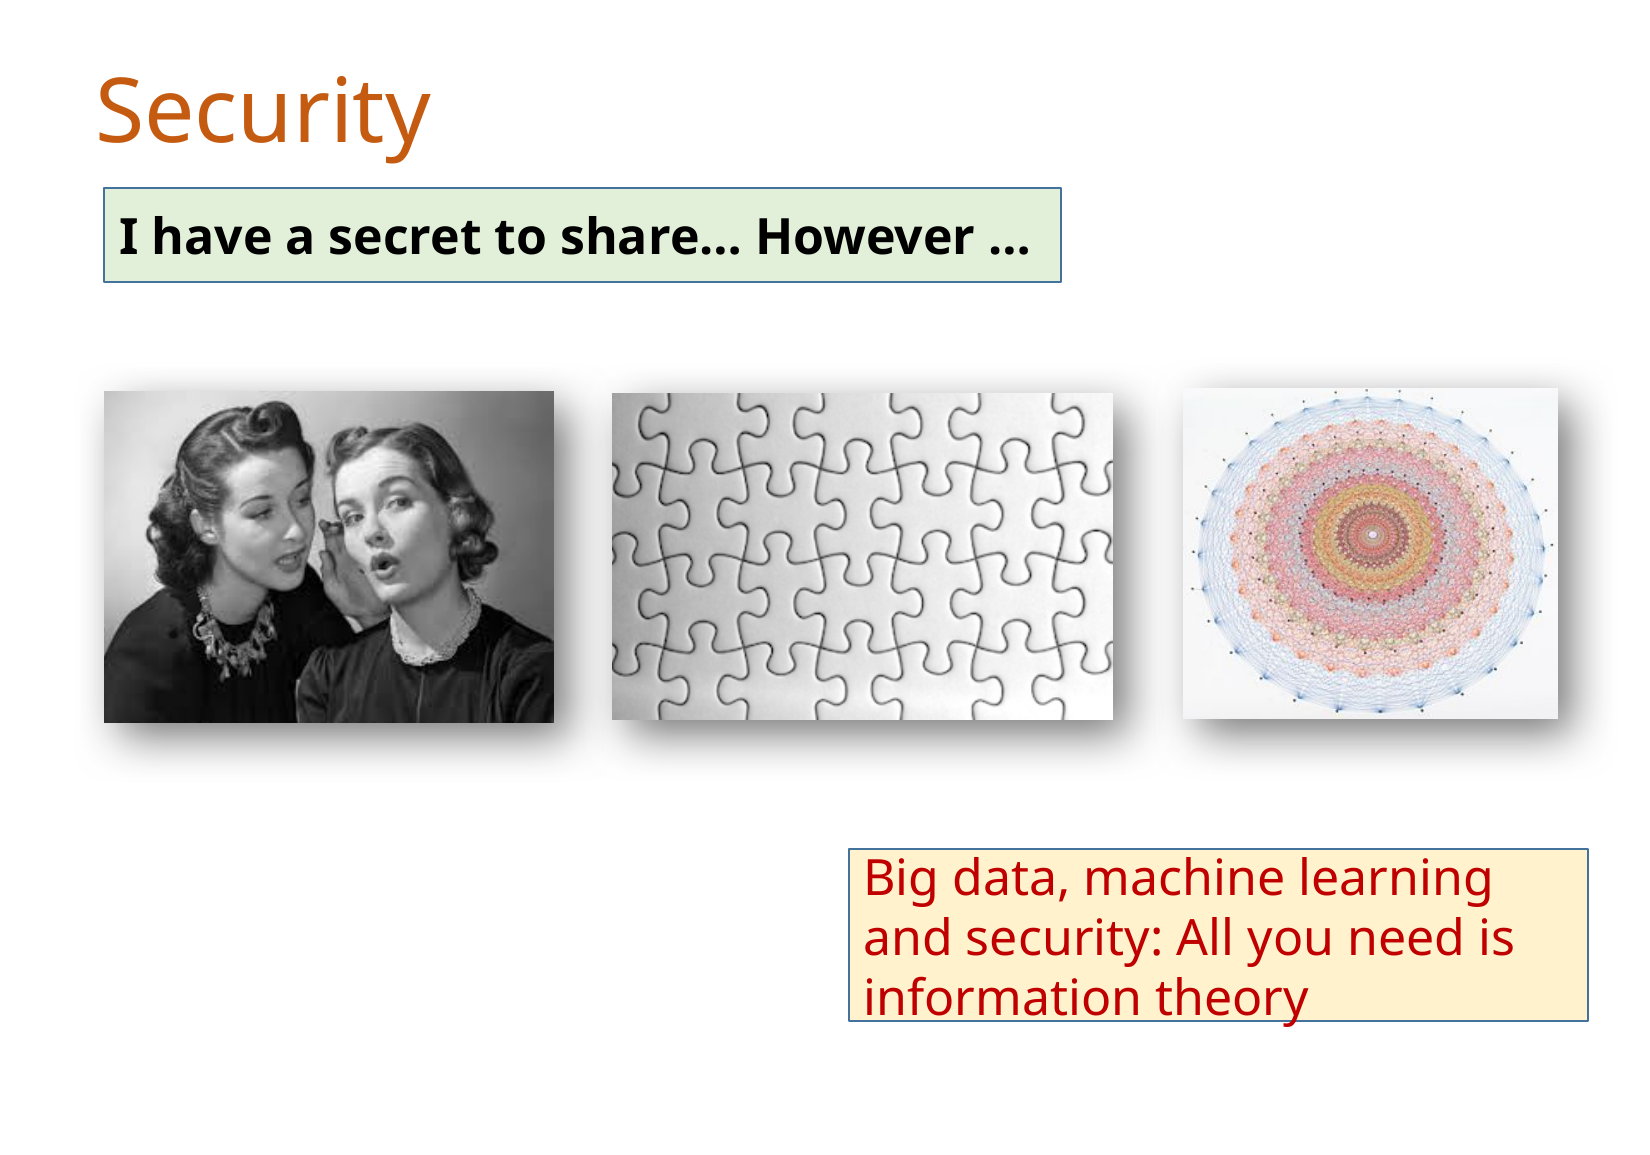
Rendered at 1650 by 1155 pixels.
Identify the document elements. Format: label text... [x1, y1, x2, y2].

text_box I have a secret to share… However … [103, 187, 1062, 283]
text_box Big data, machine learning and security: All you need is information theory [848, 848, 1589, 1022]
text_box Security [57, 45, 1496, 221]
picture [104, 391, 554, 723]
picture [612, 393, 1113, 720]
picture [1183, 388, 1558, 720]
